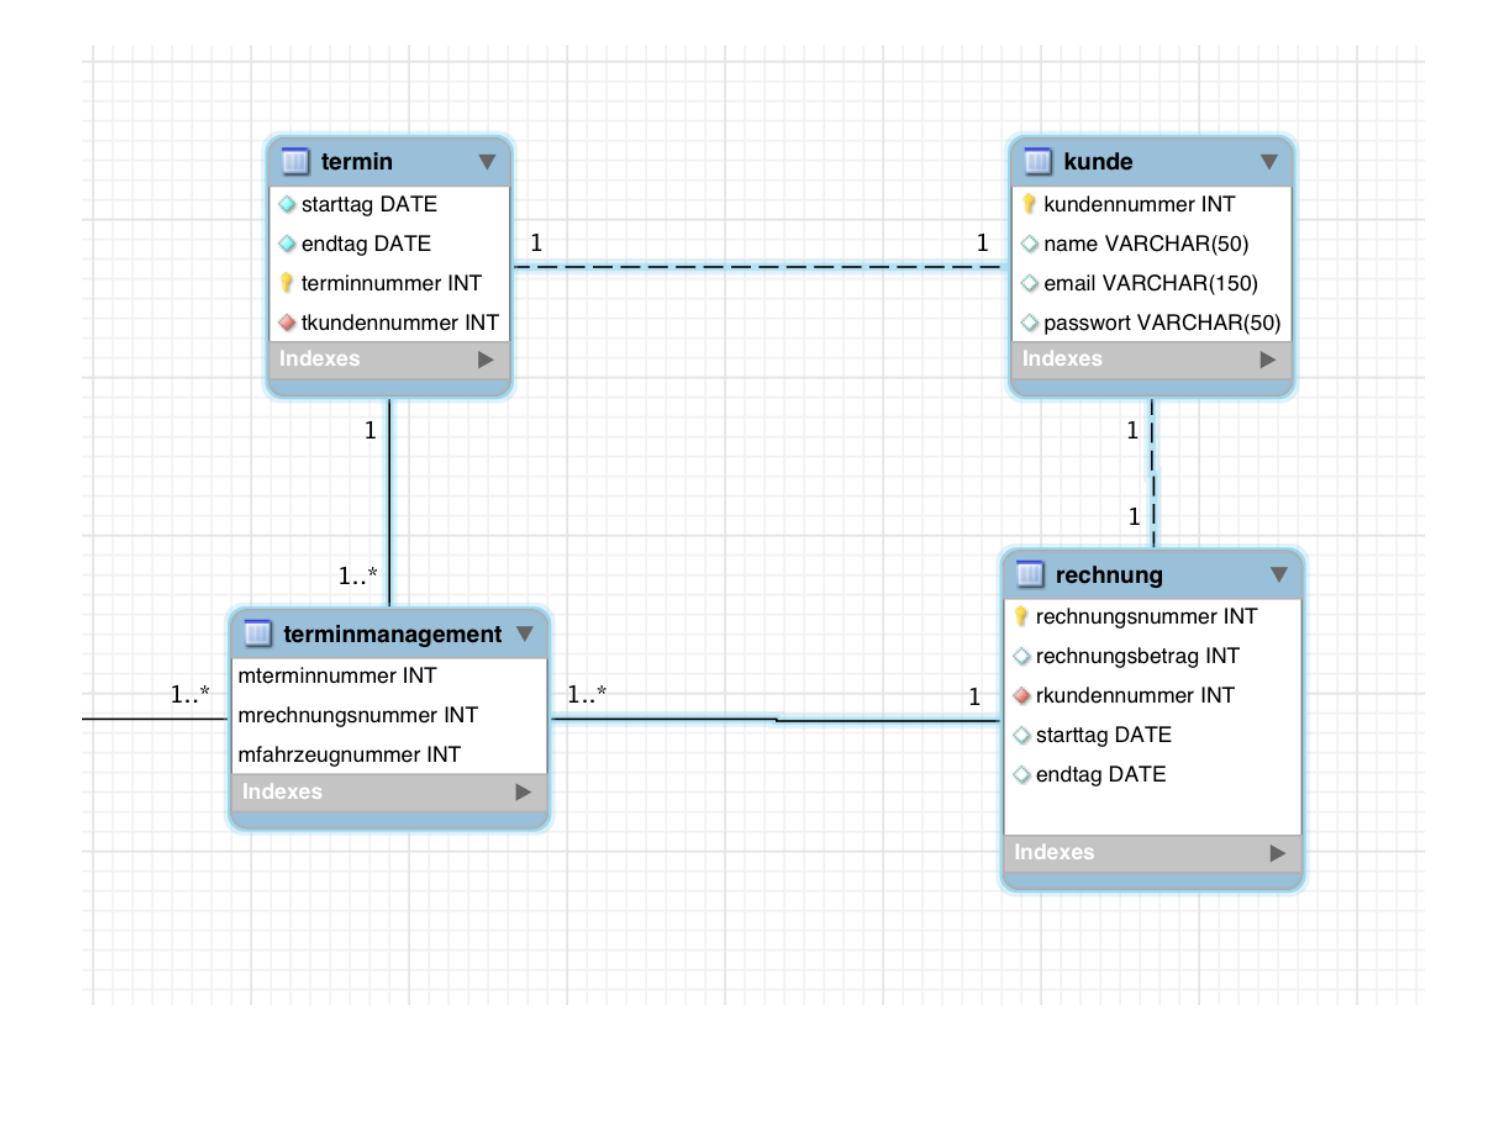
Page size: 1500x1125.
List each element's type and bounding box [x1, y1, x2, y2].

picture [82, 44, 1426, 1006]
